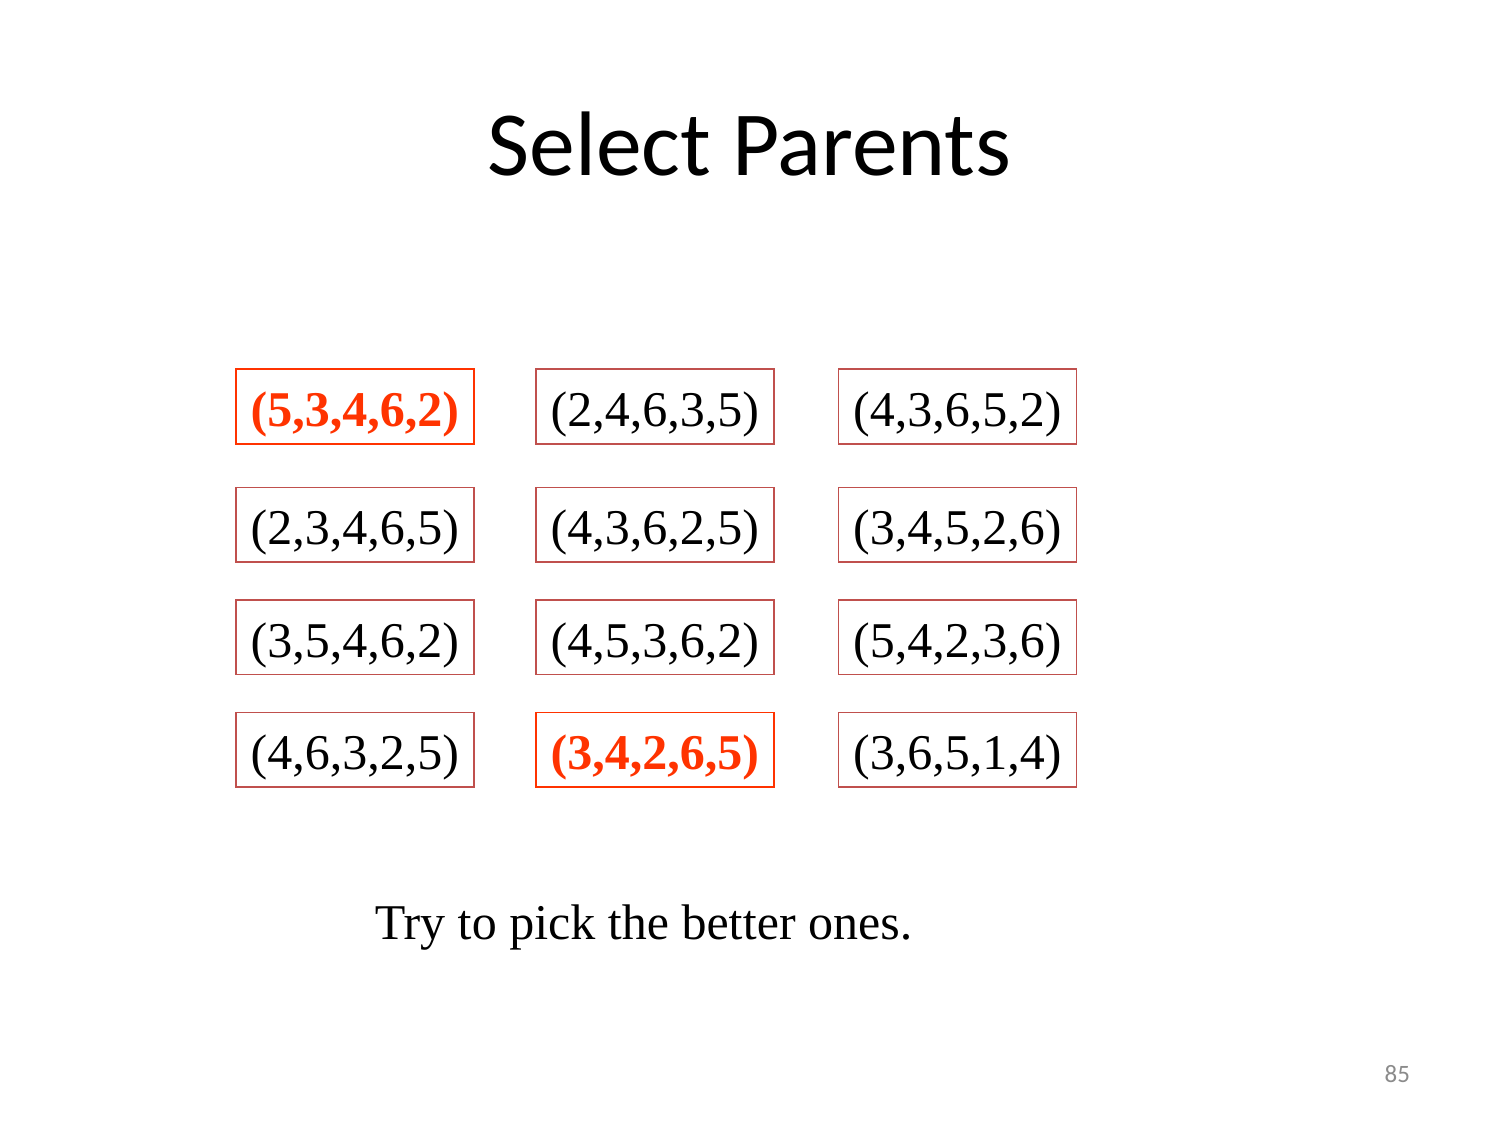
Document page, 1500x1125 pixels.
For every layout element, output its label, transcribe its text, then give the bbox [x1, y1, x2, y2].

text_box Try to pick the better ones. [360, 881, 928, 957]
text_box (3,5,4,6,2) [235, 599, 475, 675]
text_box (2,3,4,6,5) [235, 487, 475, 563]
slide_number 85 [1074, 1042, 1425, 1103]
text_box (3,4,5,2,6) [838, 487, 1077, 563]
text_box (4,6,3,2,5) [235, 712, 475, 788]
text_box (4,3,6,5,2) [838, 369, 1077, 444]
text_box (5,3,4,6,2) [235, 369, 475, 444]
text_box (5,4,2,3,6) [838, 599, 1077, 675]
text_box (2,4,6,3,5) [535, 369, 775, 444]
text_box (4,5,3,6,2) [535, 599, 775, 675]
text_box (4,3,6,2,5) [535, 487, 775, 563]
title Select Parents [75, 45, 1425, 233]
text_box (3,4,2,6,5) [535, 712, 775, 788]
text_box (3,6,5,1,4) [838, 712, 1077, 788]
